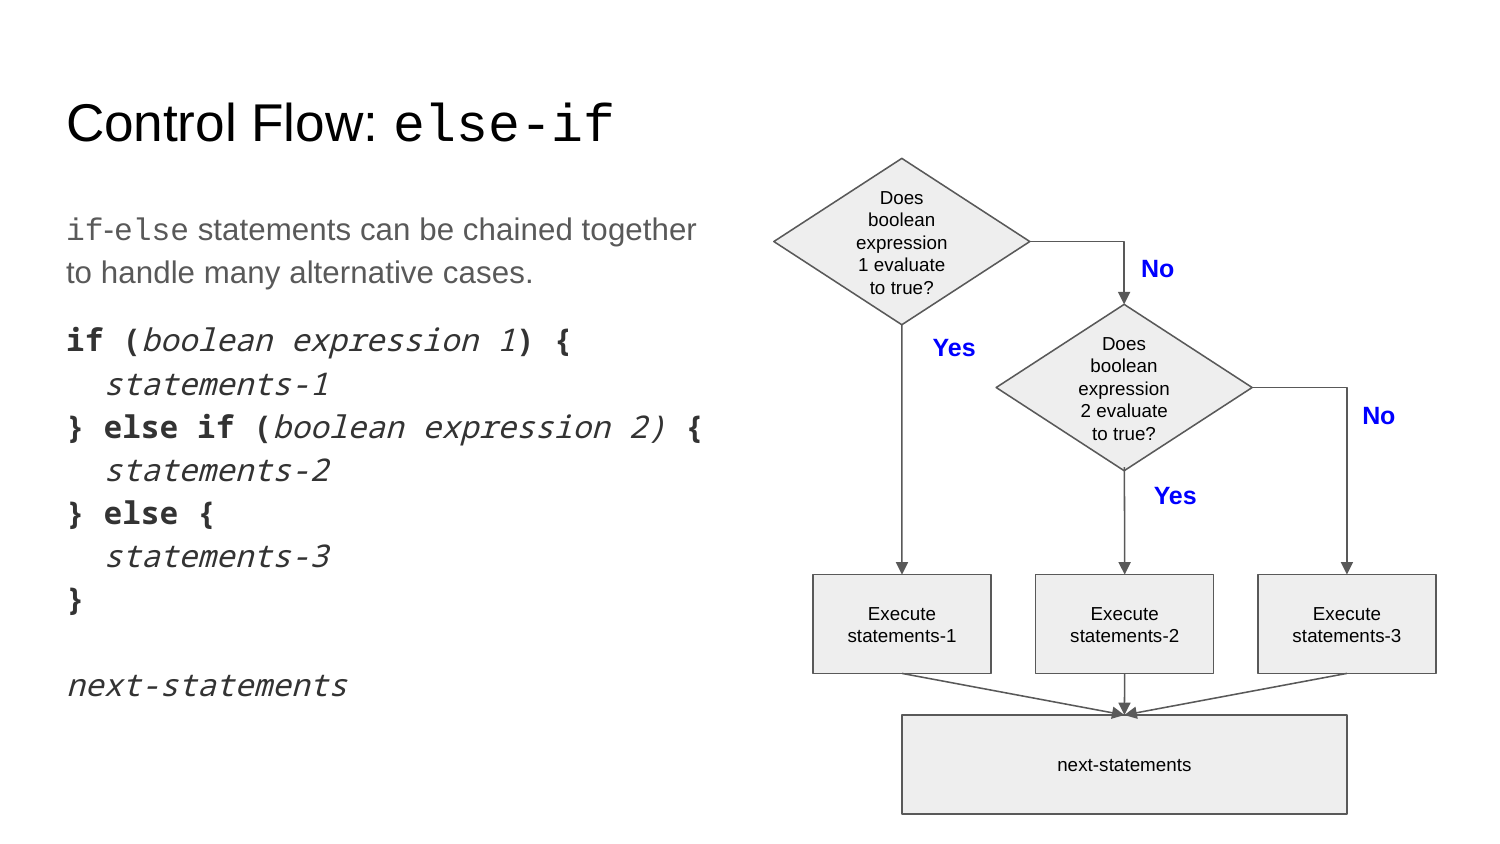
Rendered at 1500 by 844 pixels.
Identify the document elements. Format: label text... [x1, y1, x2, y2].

text_box No [1126, 237, 1201, 298]
text_box next-statements [901, 723, 1347, 814]
text_box Execute statements-3 [1257, 574, 1436, 674]
text_box Yes [917, 316, 992, 377]
text_box Does boolean expression 2 evaluate to true? [996, 306, 1250, 470]
list if-else statements can be chained together to handle many alternative cases. if (boolean expression 1) { statements-1 } else if (boolean expression 2) { statements-2 } else { statements-3 } next-statements [51, 189, 740, 814]
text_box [1029, 241, 1125, 305]
text_box Execute statements-1 [812, 574, 991, 674]
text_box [901, 673, 1121, 716]
text_box Execute statements-2 [1035, 574, 1214, 671]
text_box No [1347, 384, 1422, 445]
text_box Yes [1138, 464, 1213, 525]
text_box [1124, 673, 1348, 716]
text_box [1251, 387, 1348, 575]
title Control Flow: else-if [51, 72, 1449, 167]
text_box Does boolean expression 1 evaluate to true? [773, 158, 1028, 325]
